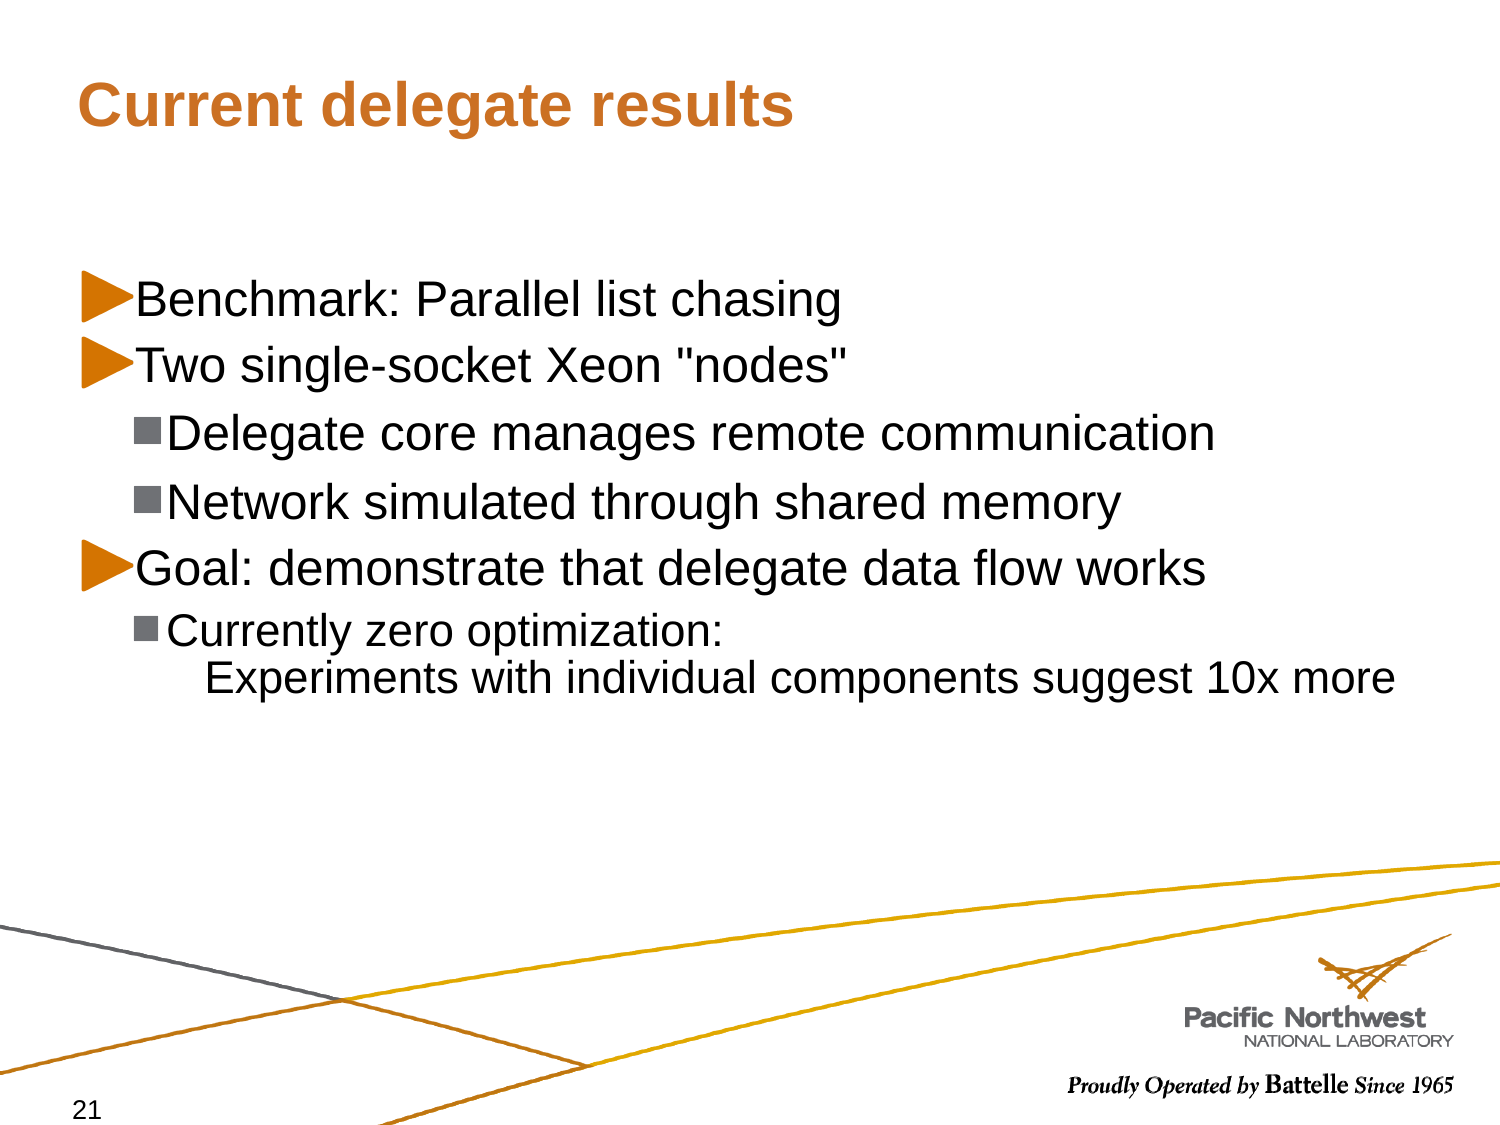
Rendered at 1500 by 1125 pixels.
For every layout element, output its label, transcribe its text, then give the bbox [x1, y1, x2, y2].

title Current delegate results [77, 75, 1425, 276]
picture [80, 269, 135, 324]
picture [0, 843, 1500, 1125]
picture [80, 335, 135, 390]
picture [133, 416, 162, 445]
picture [80, 538, 135, 593]
picture [133, 485, 162, 514]
picture [133, 615, 159, 642]
list Benchmark: Parallel list chasing Two single-socket Xeon "nodes" Delegate core manages remote communication Network simulated through shared memory Goal: demonstrate that delegate data flow works Currently zero optimization: Experiments with individual components suggest 10x more [80, 275, 1424, 842]
